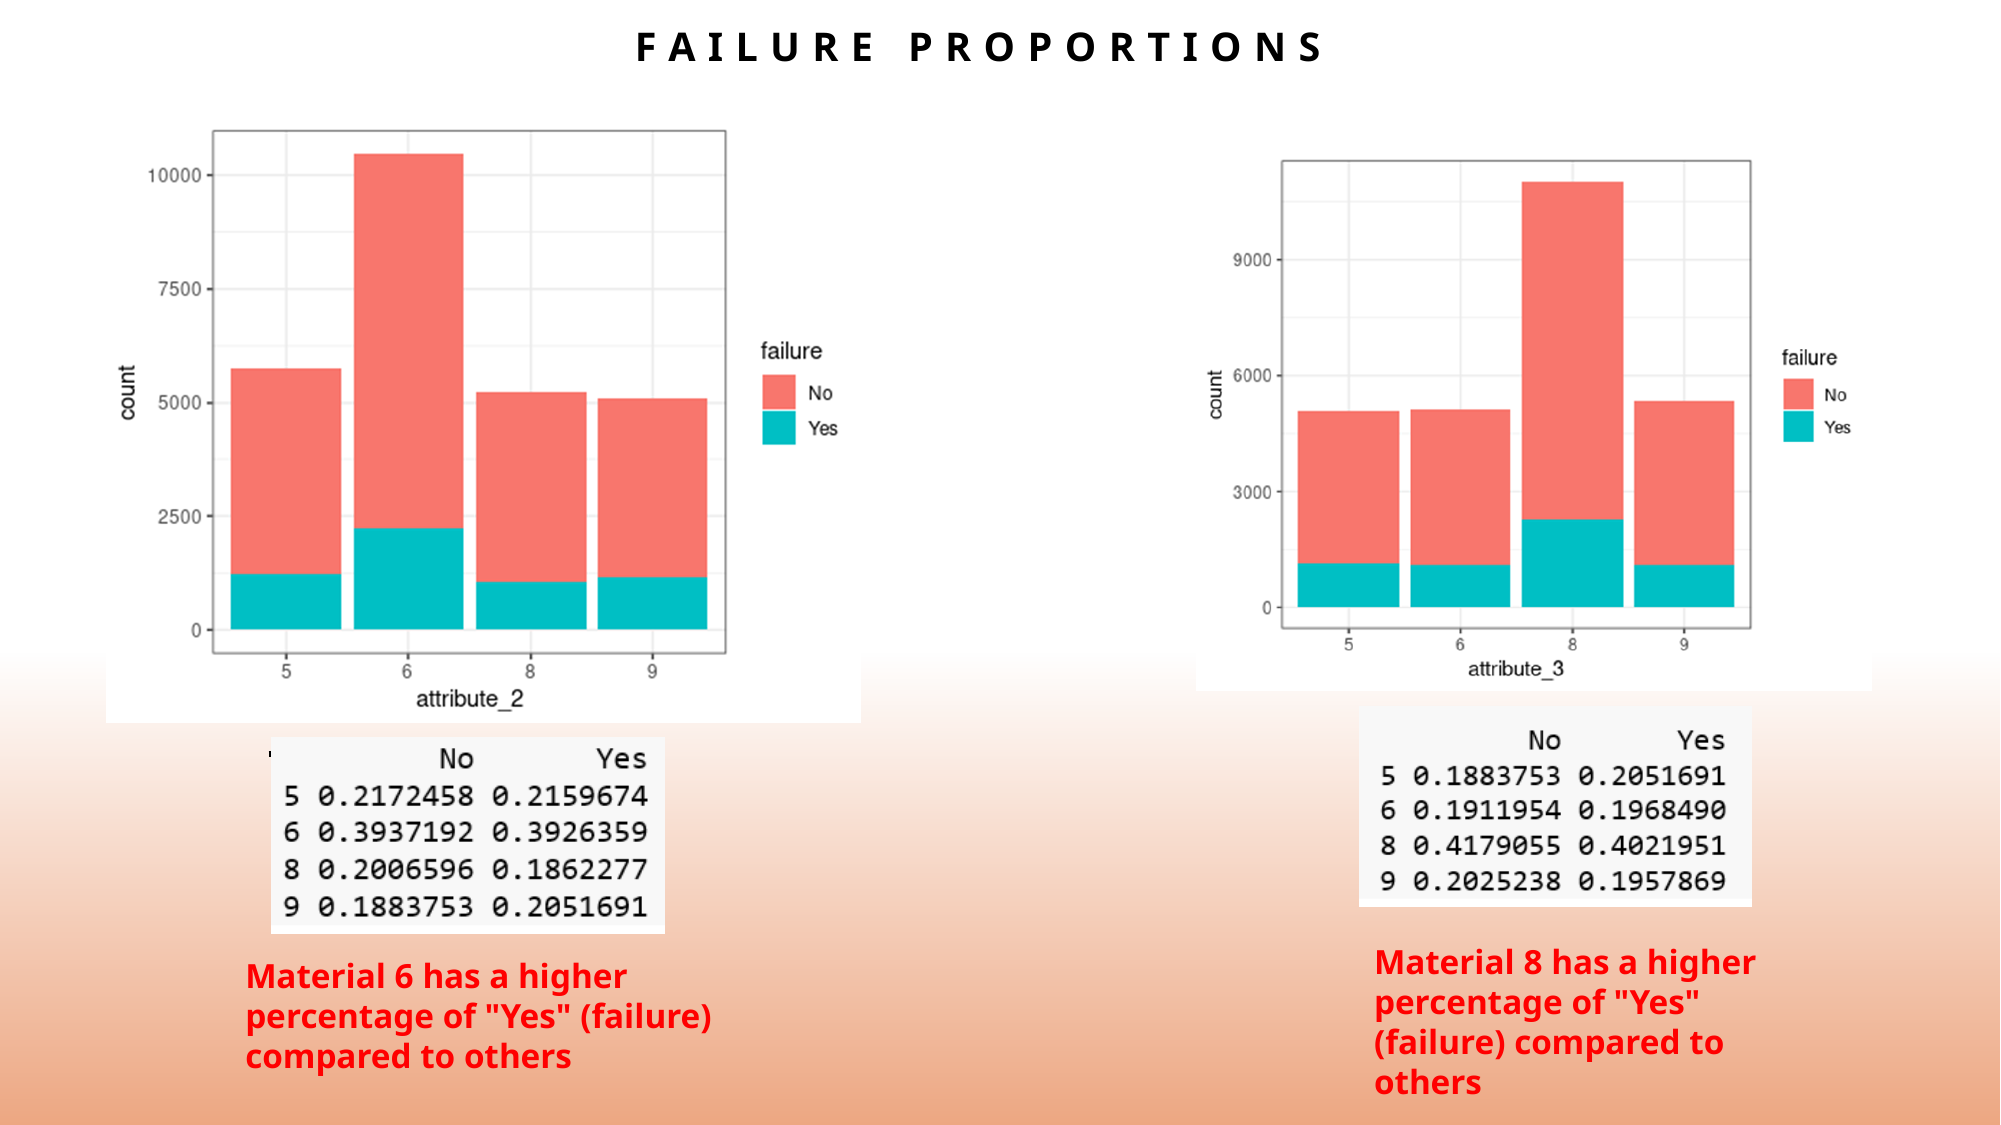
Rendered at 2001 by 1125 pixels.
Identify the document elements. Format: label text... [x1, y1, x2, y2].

picture [1196, 150, 1872, 691]
picture [1359, 706, 1752, 907]
text_box Material 6 has a higher percentage of "Yes" (failure) compared to others [230, 948, 764, 1083]
picture [106, 119, 861, 723]
text_box Material 8 has a higher percentage of "Yes" (failure) compared to others [1359, 934, 1839, 1109]
title Failure proportions [619, 4, 1797, 78]
picture [271, 737, 665, 934]
